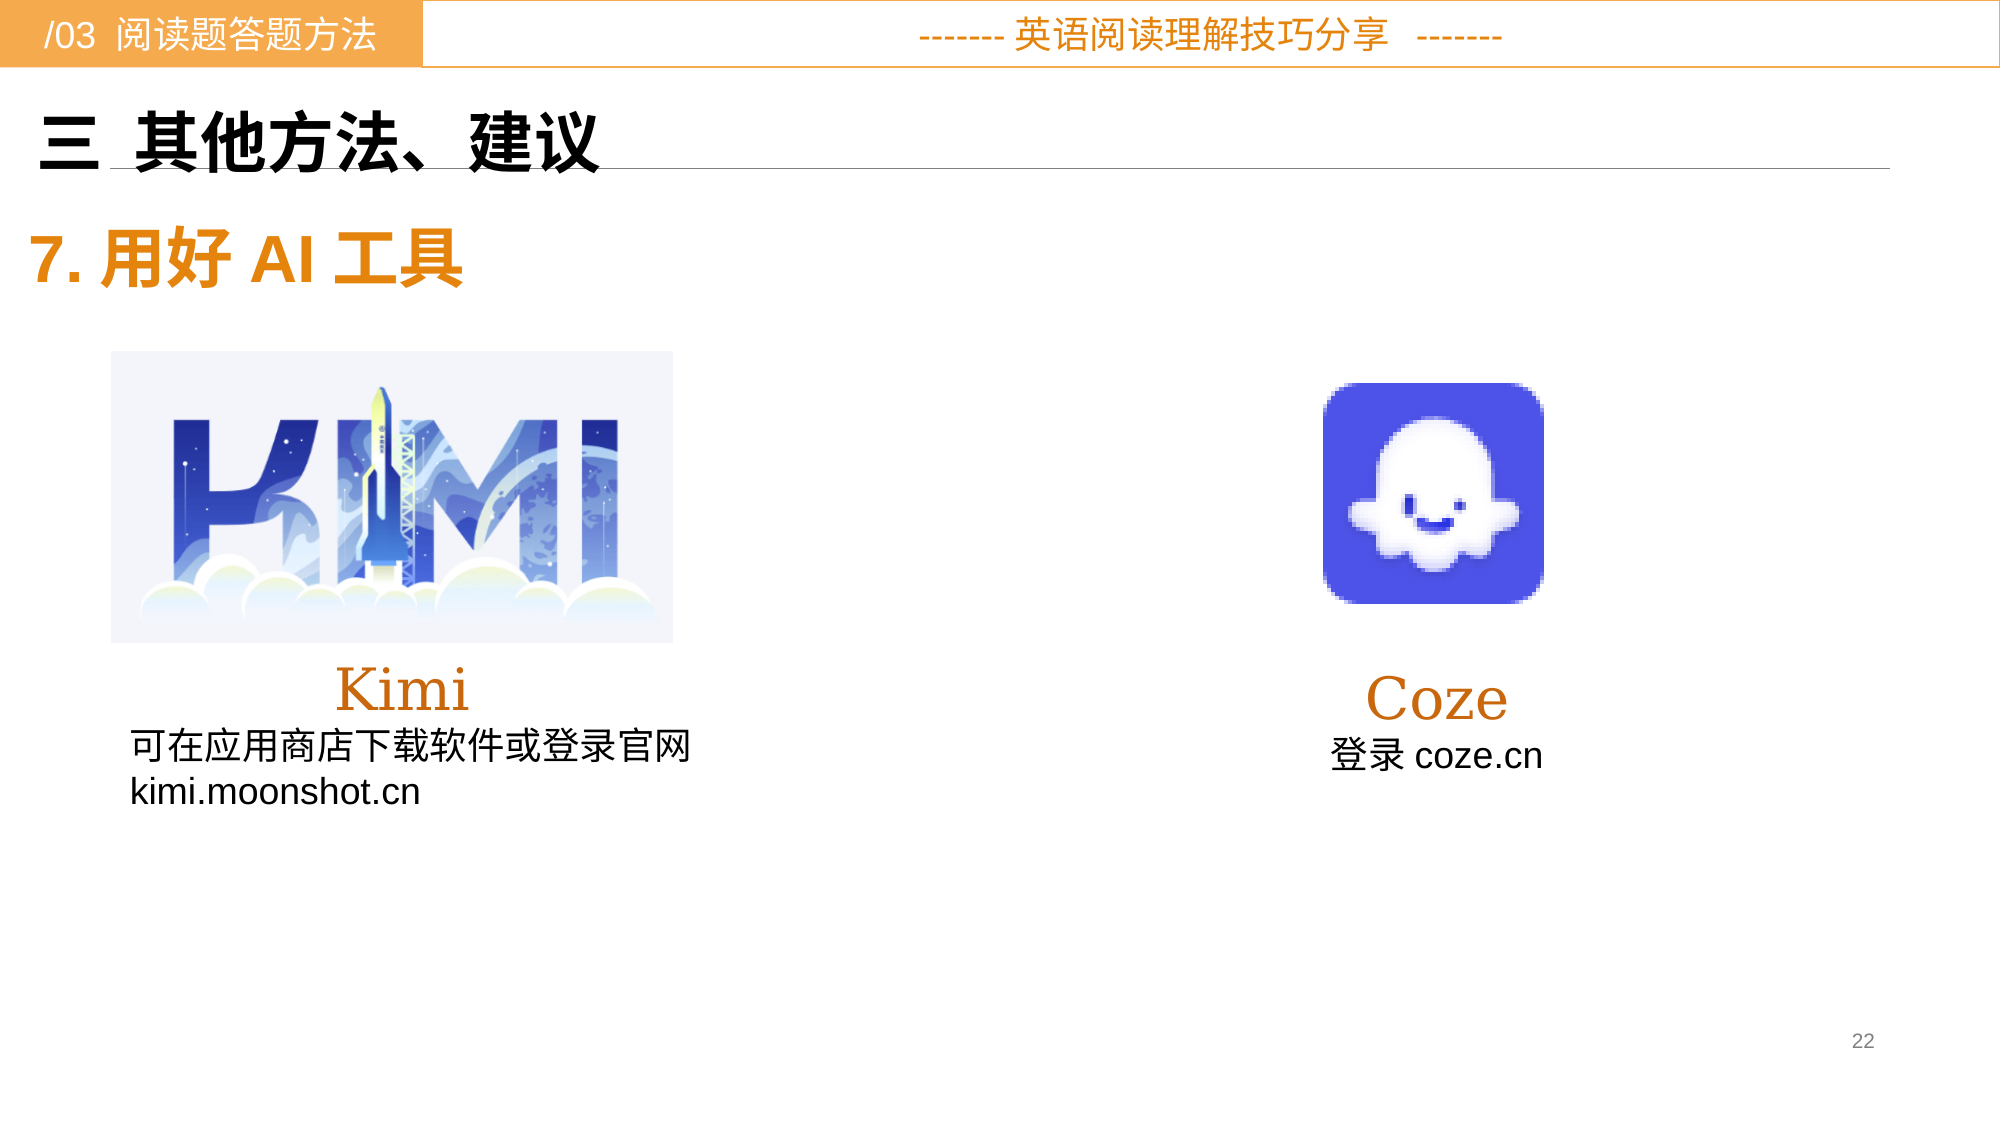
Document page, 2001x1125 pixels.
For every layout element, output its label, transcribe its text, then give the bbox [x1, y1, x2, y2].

title 三 其他方法、建议 [21, 86, 1802, 190]
picture [1295, 351, 1573, 654]
slide_number 22 [1412, 1023, 1890, 1058]
text_box Coze 登录coze.cn [1315, 654, 1559, 784]
picture [111, 351, 673, 643]
text_box Kimi 可在应用商店下载软件或登录官网 kimi.moonshot.cn [114, 644, 708, 820]
text_box /03 阅读题答题方法 [0, 0, 421, 68]
text_box 7.用好AI工具 [13, 208, 481, 303]
text_box -------英语阅读理解技巧分享 ------- [421, 0, 2000, 68]
